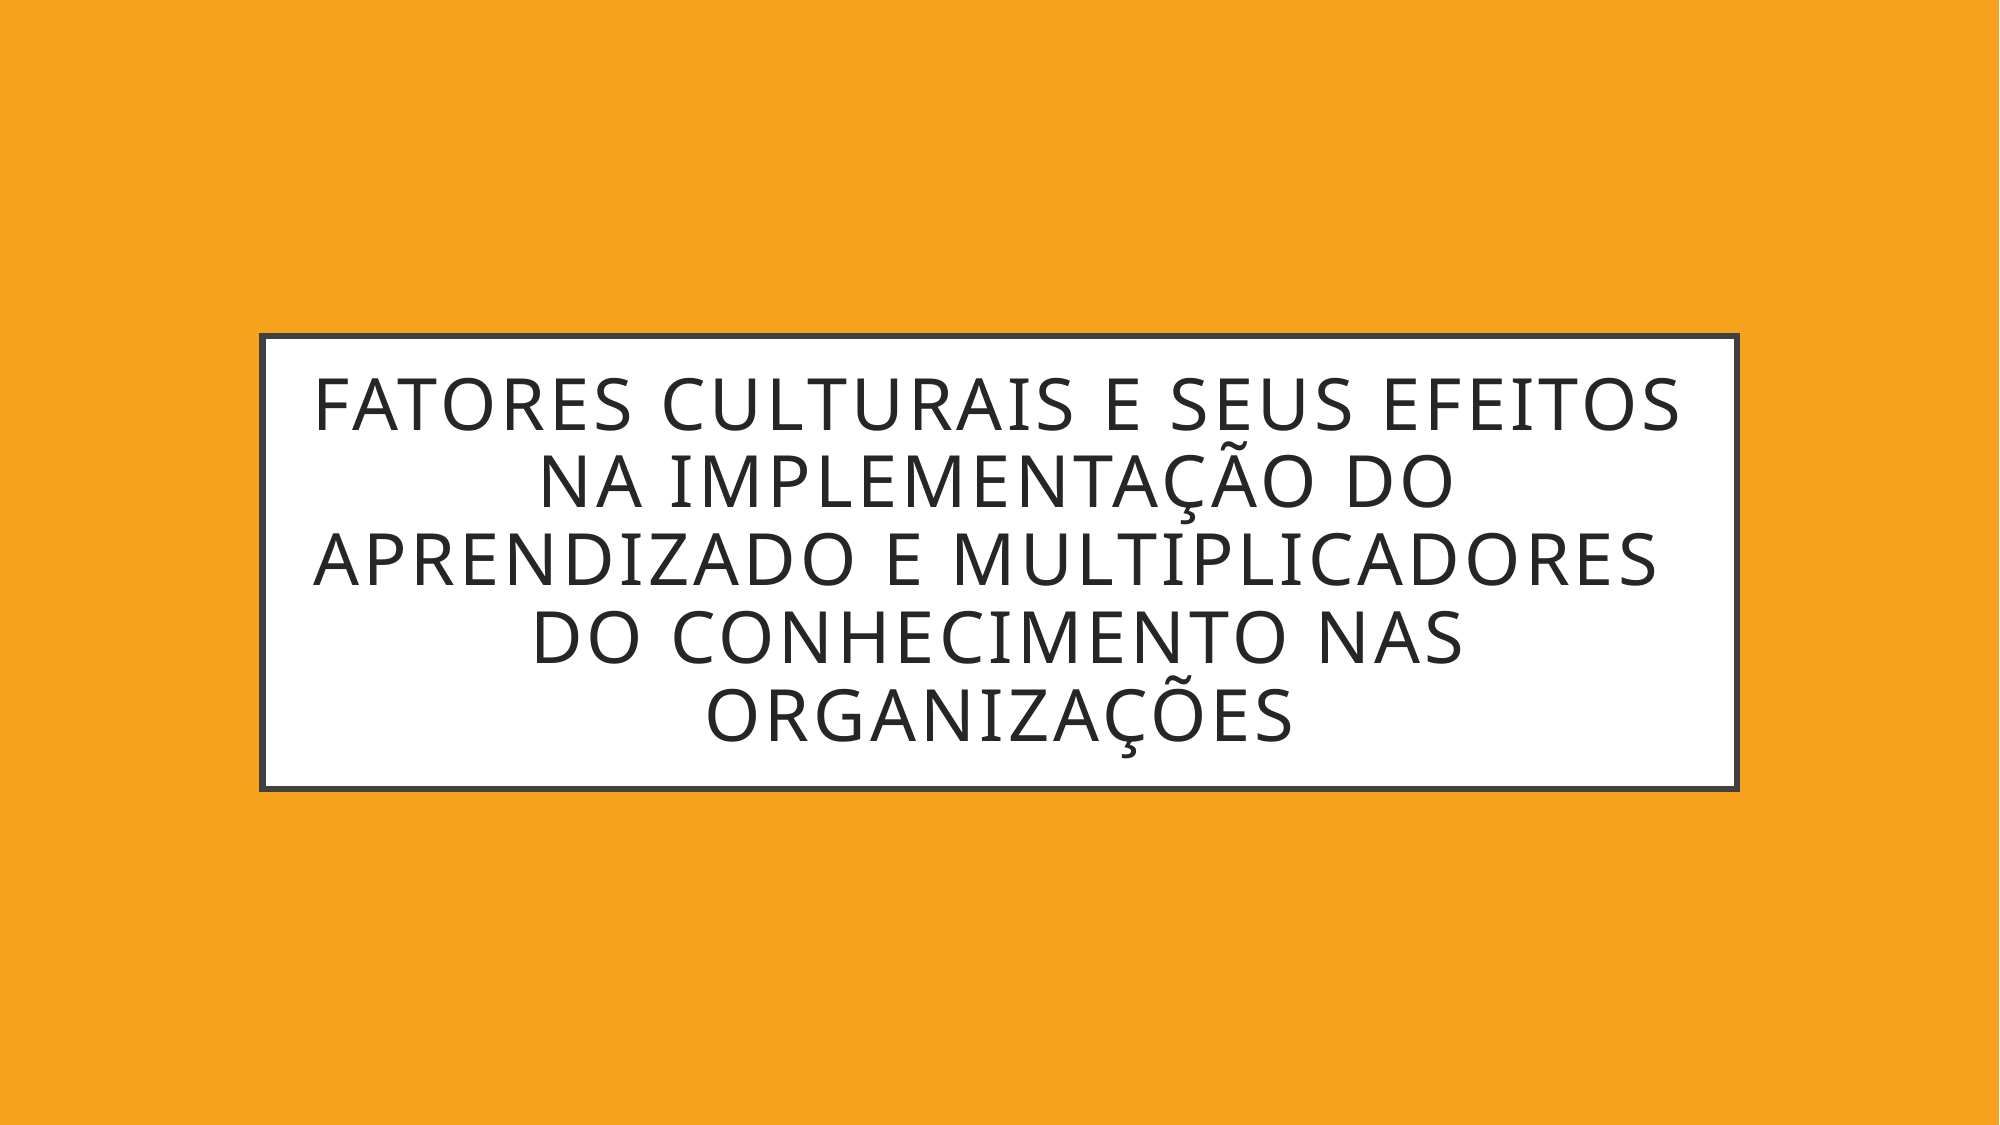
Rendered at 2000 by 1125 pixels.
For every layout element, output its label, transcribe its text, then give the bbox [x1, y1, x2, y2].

title Fatores Culturais e Seus Efeitos na Implementação do Aprendizado e Multiplicadores do Conhecimento nas Organizações [259, 333, 1740, 792]
